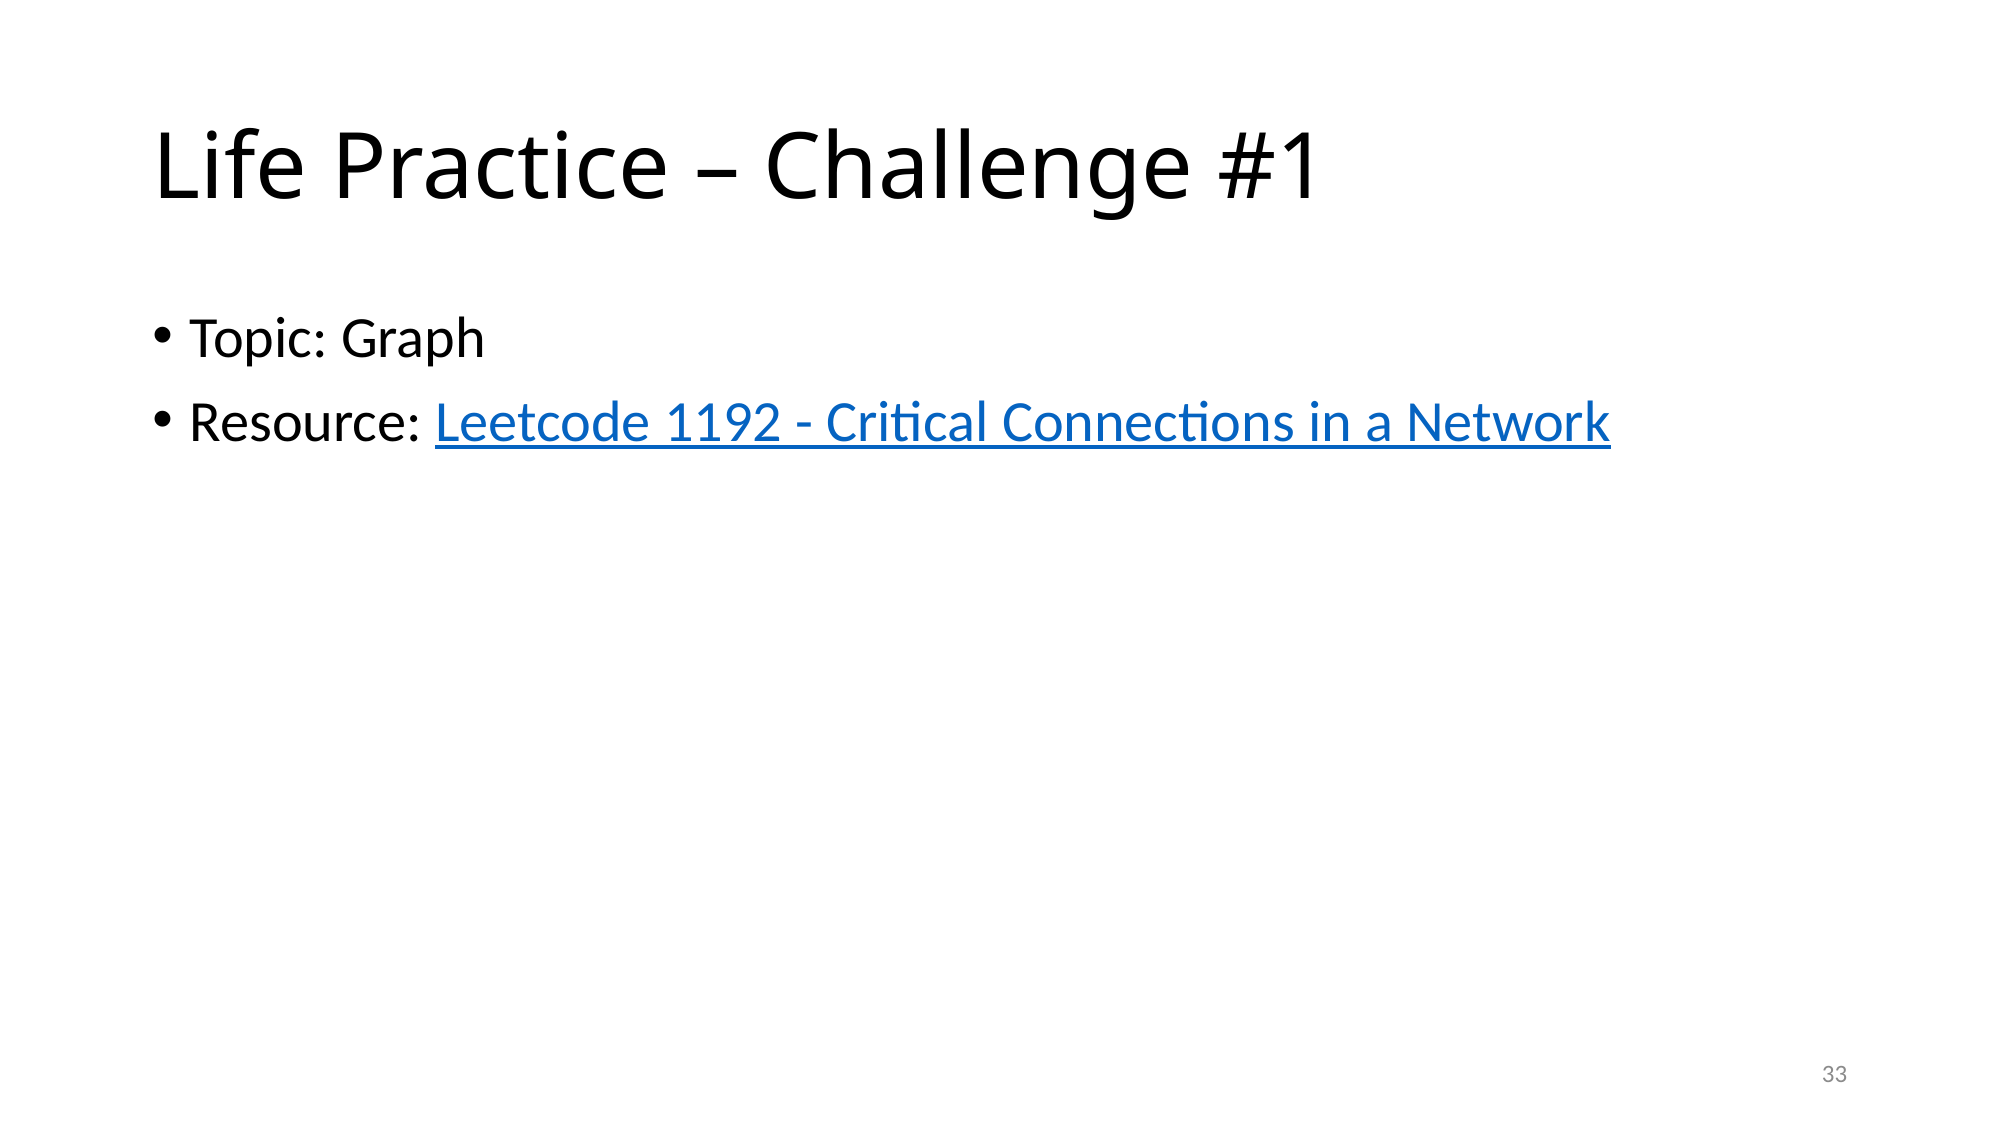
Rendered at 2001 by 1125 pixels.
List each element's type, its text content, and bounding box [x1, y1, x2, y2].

list Topic: Graph Resource: Leetcode 1192 - Critical Connections in a Network [137, 299, 1863, 1014]
title Life Practice – Challenge #1 [137, 59, 1863, 278]
slide_number 33 [1412, 1042, 1863, 1103]
